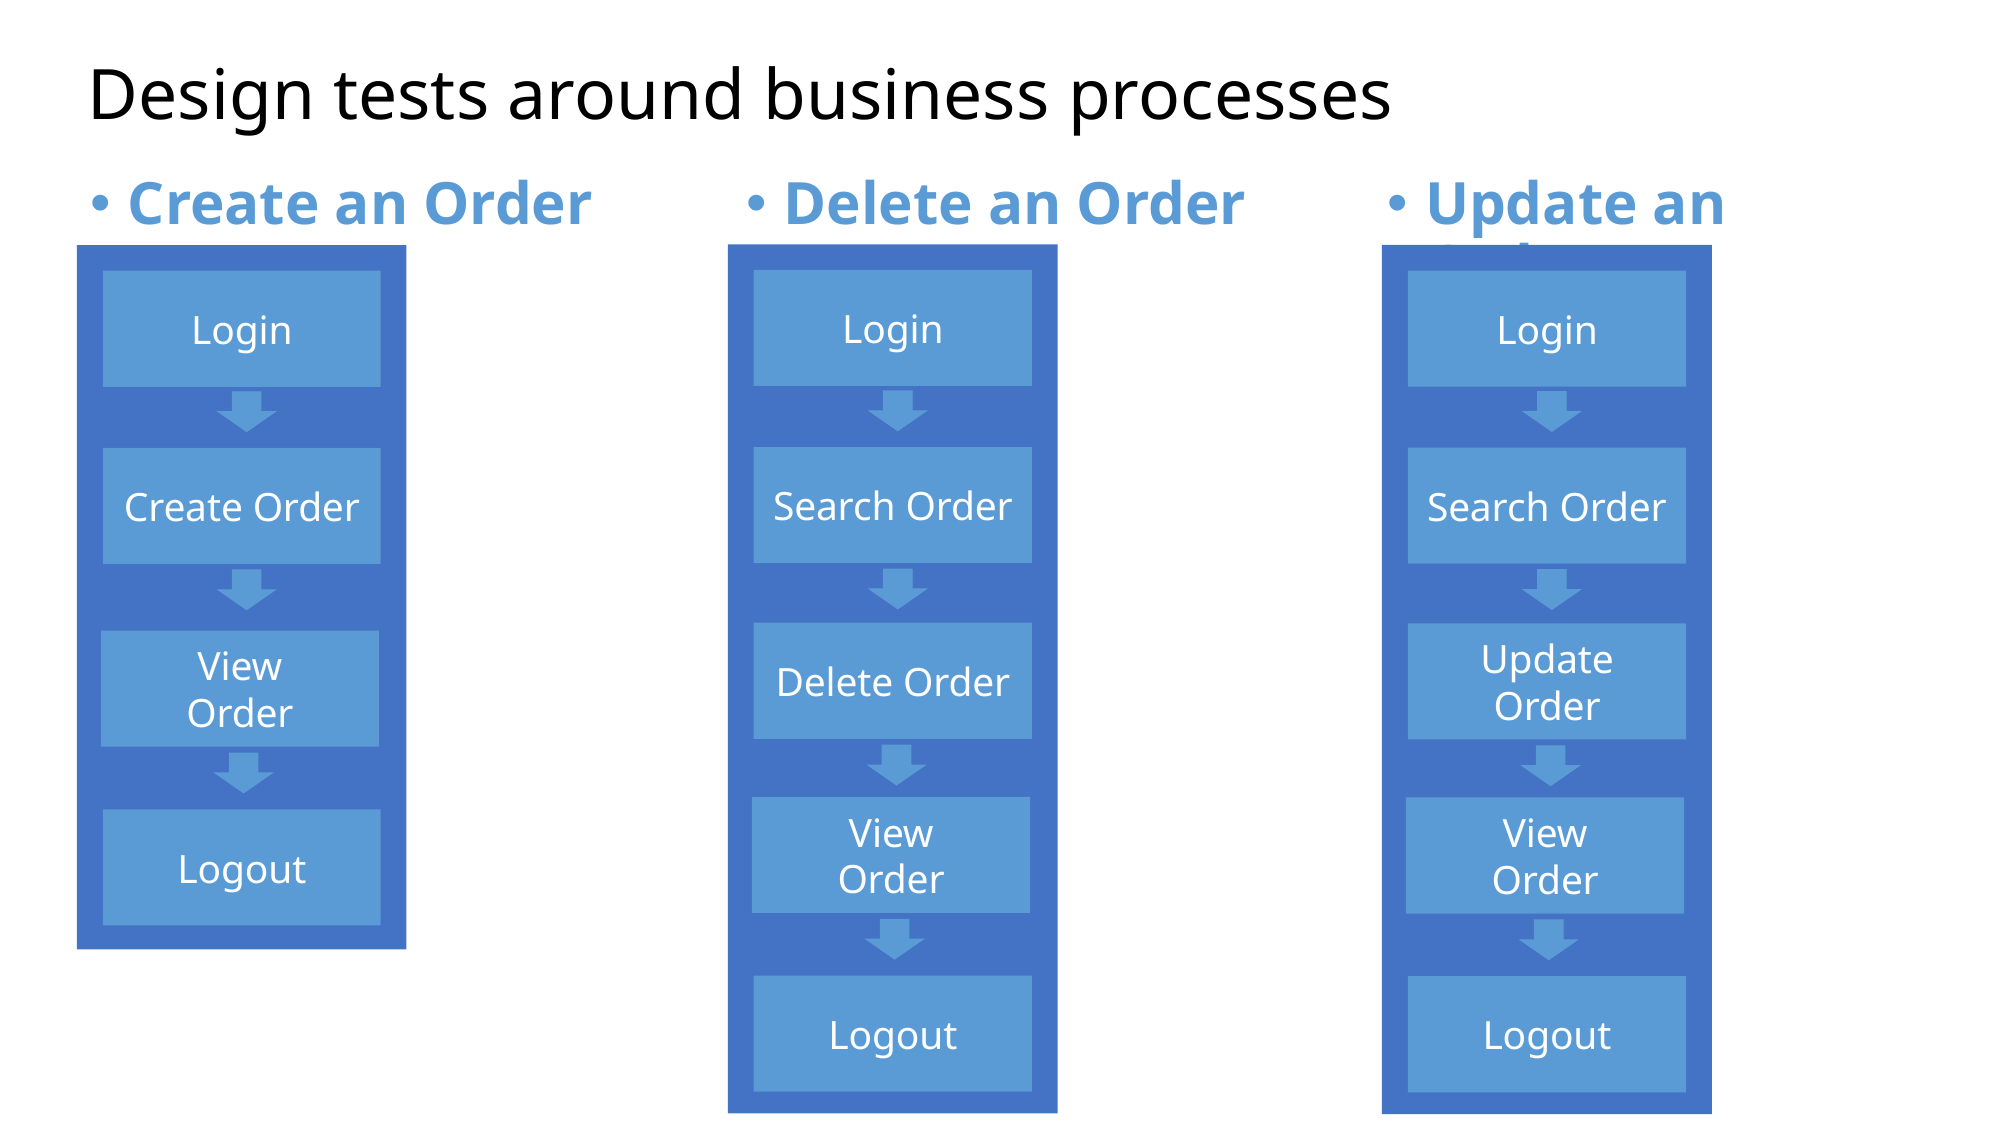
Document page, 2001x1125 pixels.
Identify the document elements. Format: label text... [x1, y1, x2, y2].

list Update an Order [1372, 166, 1923, 821]
title Design tests around business processes [72, 51, 1923, 142]
list Delete an Order [731, 166, 1281, 821]
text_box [727, 244, 1058, 1114]
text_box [76, 244, 407, 950]
list Create an Order [75, 166, 626, 821]
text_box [1381, 244, 1712, 1115]
